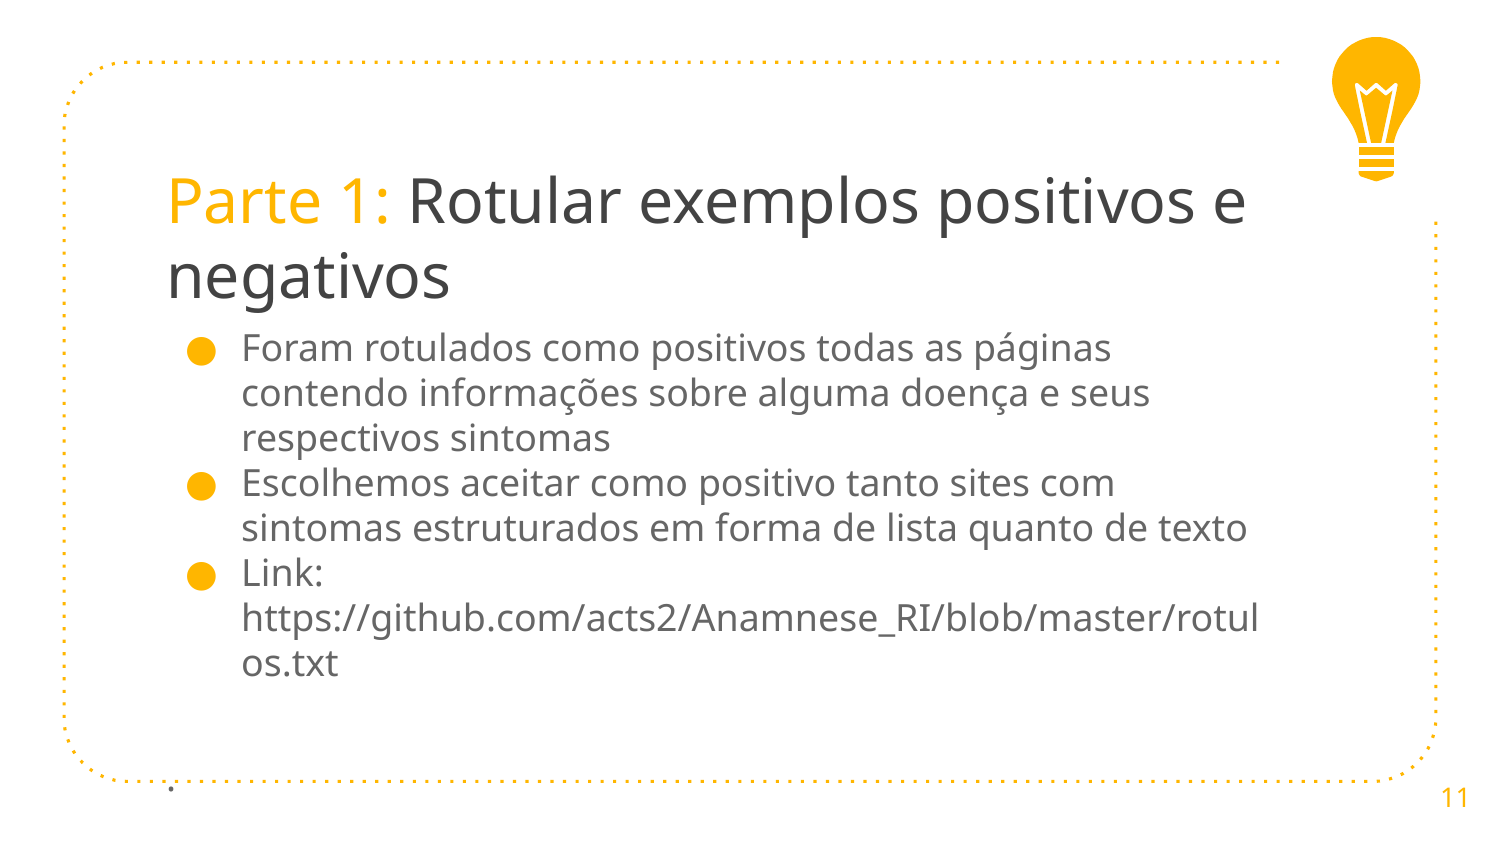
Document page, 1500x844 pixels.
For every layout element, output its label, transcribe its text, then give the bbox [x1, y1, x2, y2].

slide_number ‹#› [1411, 753, 1500, 844]
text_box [1331, 36, 1421, 182]
list Foram rotulados como positivos todas as páginas contendo informações sobre alguma doença e seus respectivos sintomas Escolhemos aceitar como positivo tanto sites com sintomas estruturados em forma de lista quanto de texto Link: https://github.com/acts2/Anamnese_RI/blob/master/rotulos.txt . [151, 309, 1278, 698]
title Parte 1: Rotular exemplos positivos e negativos [151, 146, 1278, 287]
